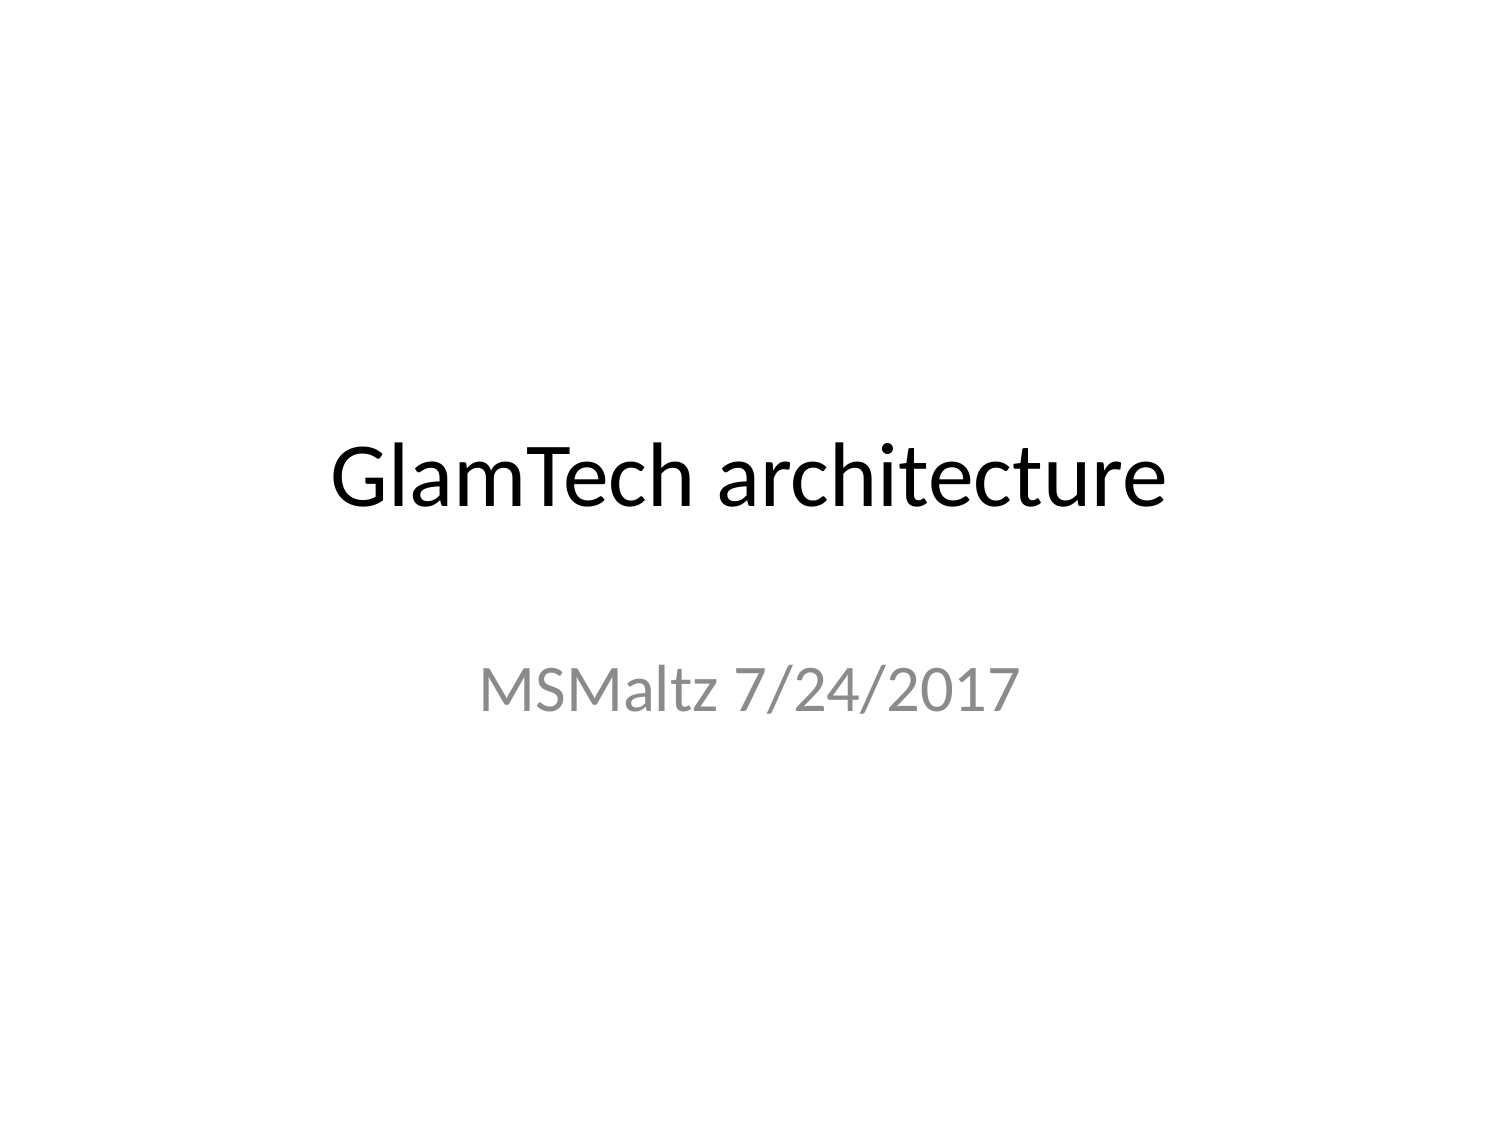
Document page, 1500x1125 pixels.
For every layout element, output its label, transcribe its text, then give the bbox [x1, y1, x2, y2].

subtitle MSMaltz 7/24/2017 [225, 637, 1275, 925]
title GlamTech architecture [112, 349, 1388, 591]
